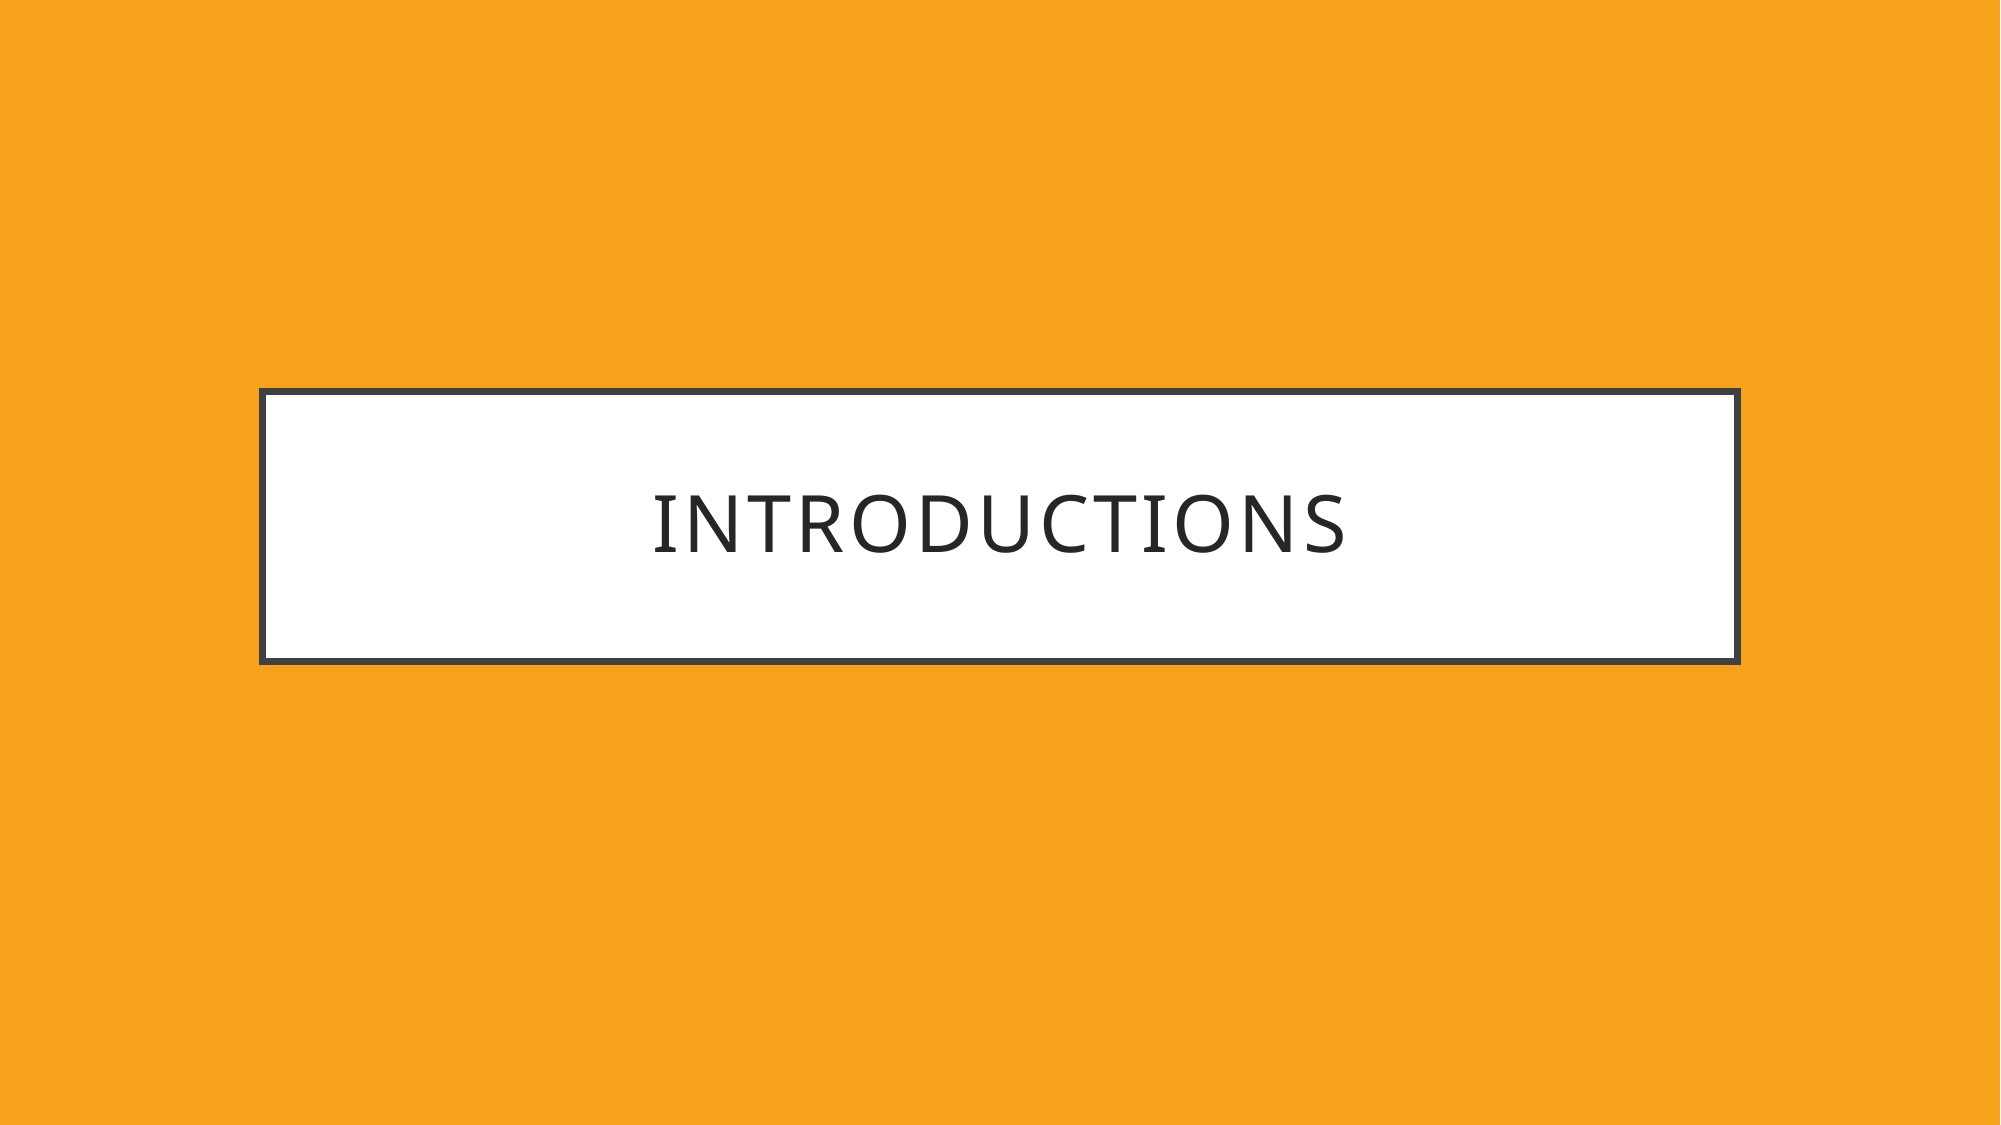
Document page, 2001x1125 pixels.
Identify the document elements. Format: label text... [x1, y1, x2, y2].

title introductions [259, 388, 1741, 665]
